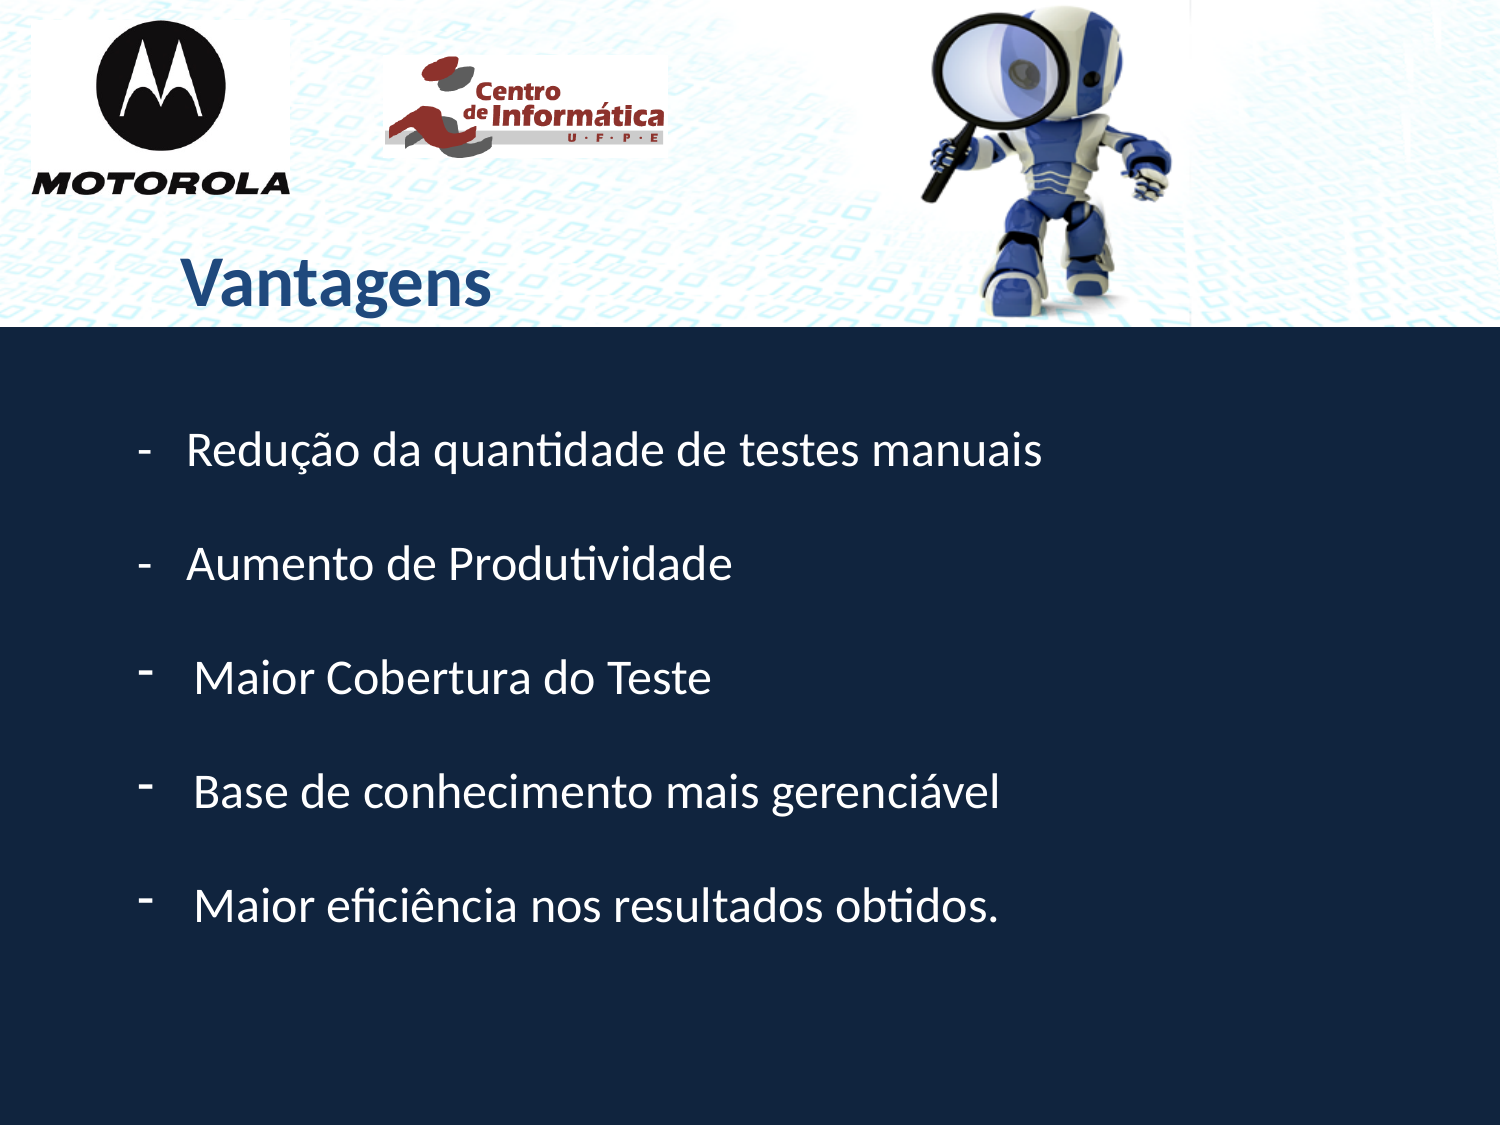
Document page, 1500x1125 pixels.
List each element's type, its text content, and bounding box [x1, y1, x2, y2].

picture [0, 0, 1500, 327]
text_box - Redução da quantidade de testes manuais - Aumento de Produtividade Maior Cobertura do Teste Base de conhecimento mais gerenciável Maior eficiência nos resultados obtidos. [137, 420, 1247, 991]
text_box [383, 55, 668, 158]
